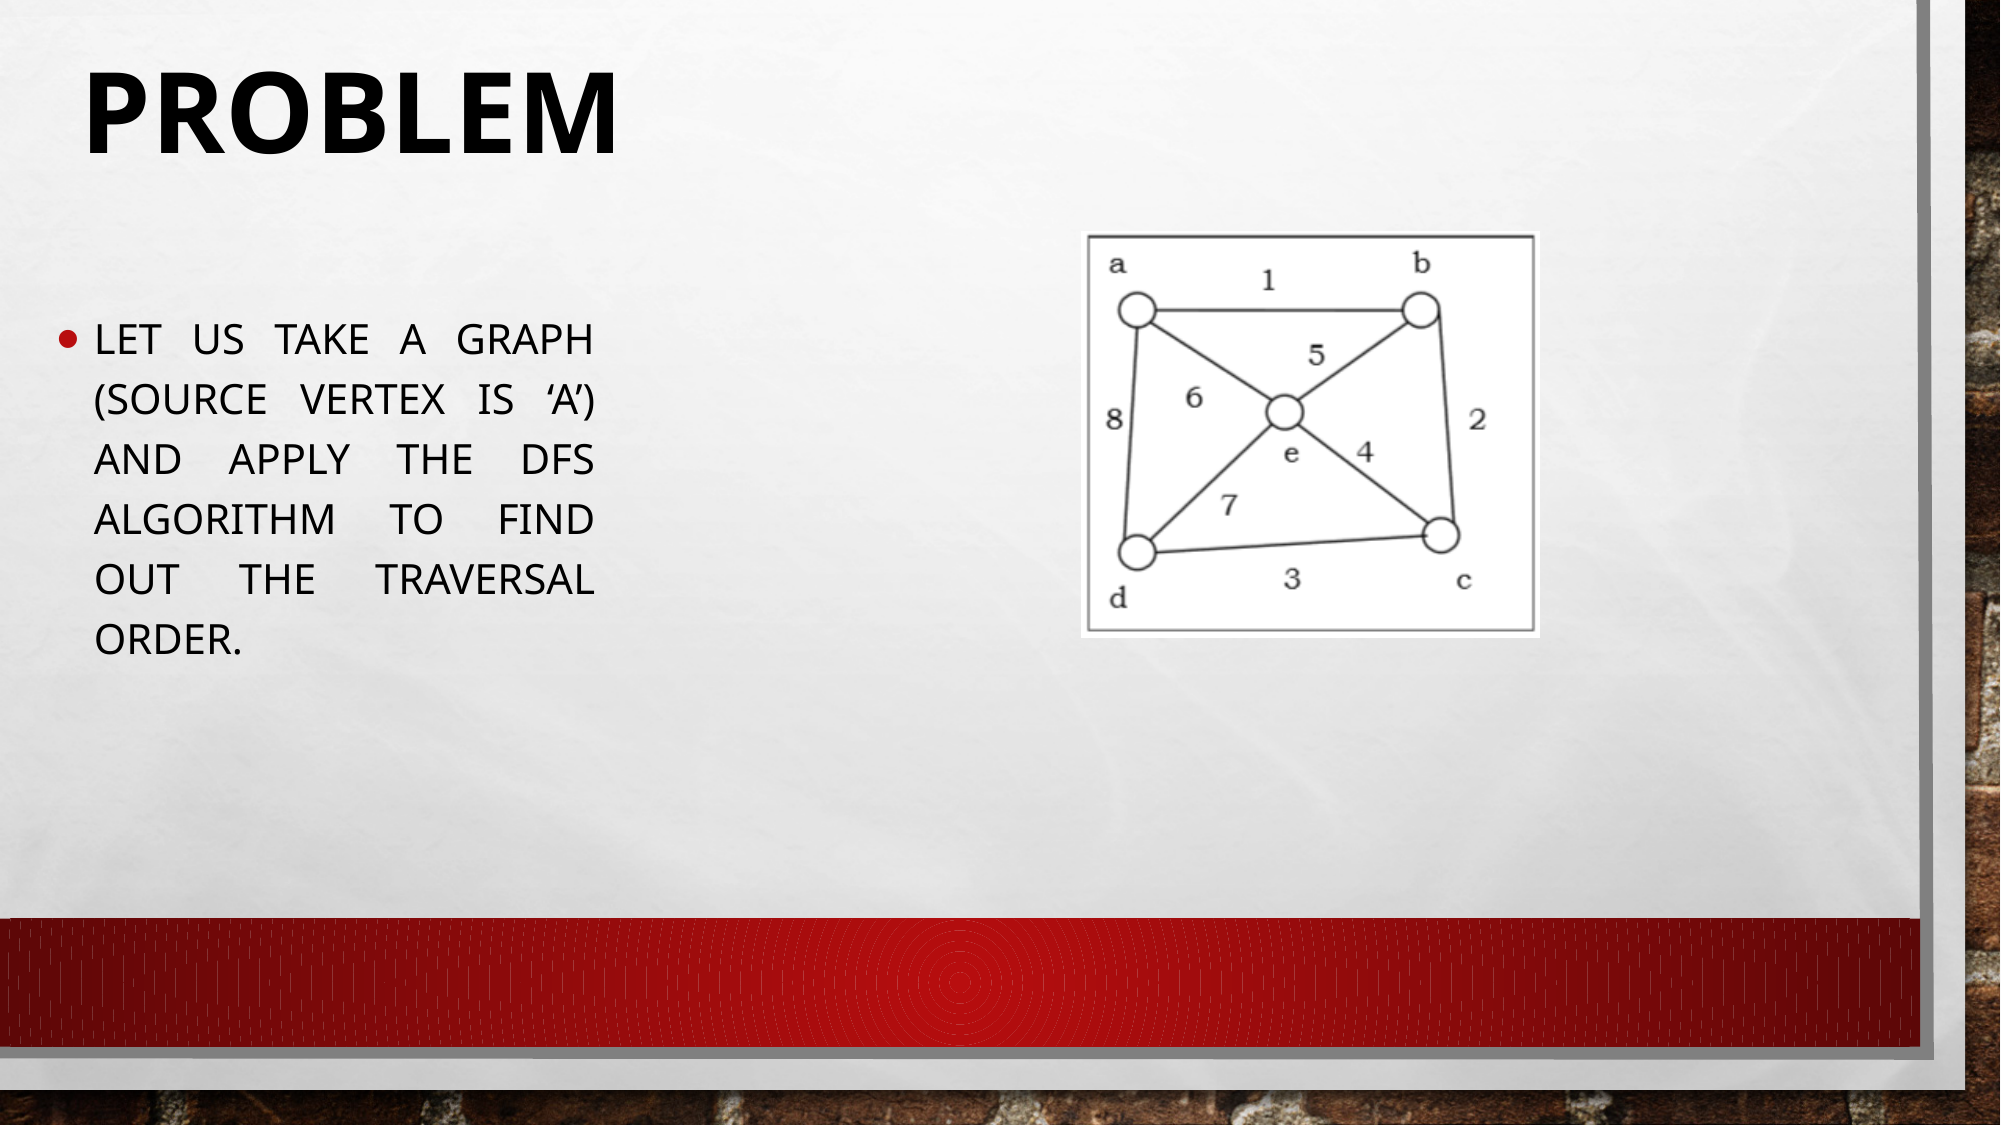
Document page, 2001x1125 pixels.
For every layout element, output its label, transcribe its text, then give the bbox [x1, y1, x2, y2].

title Problem [65, 22, 1772, 212]
picture [1080, 230, 1540, 638]
list Let us take a graph (Source vertex is ‘a’) and apply the DFS algorithm to find out the traversal order. [41, 211, 611, 755]
picture [0, 0, 2000, 1125]
